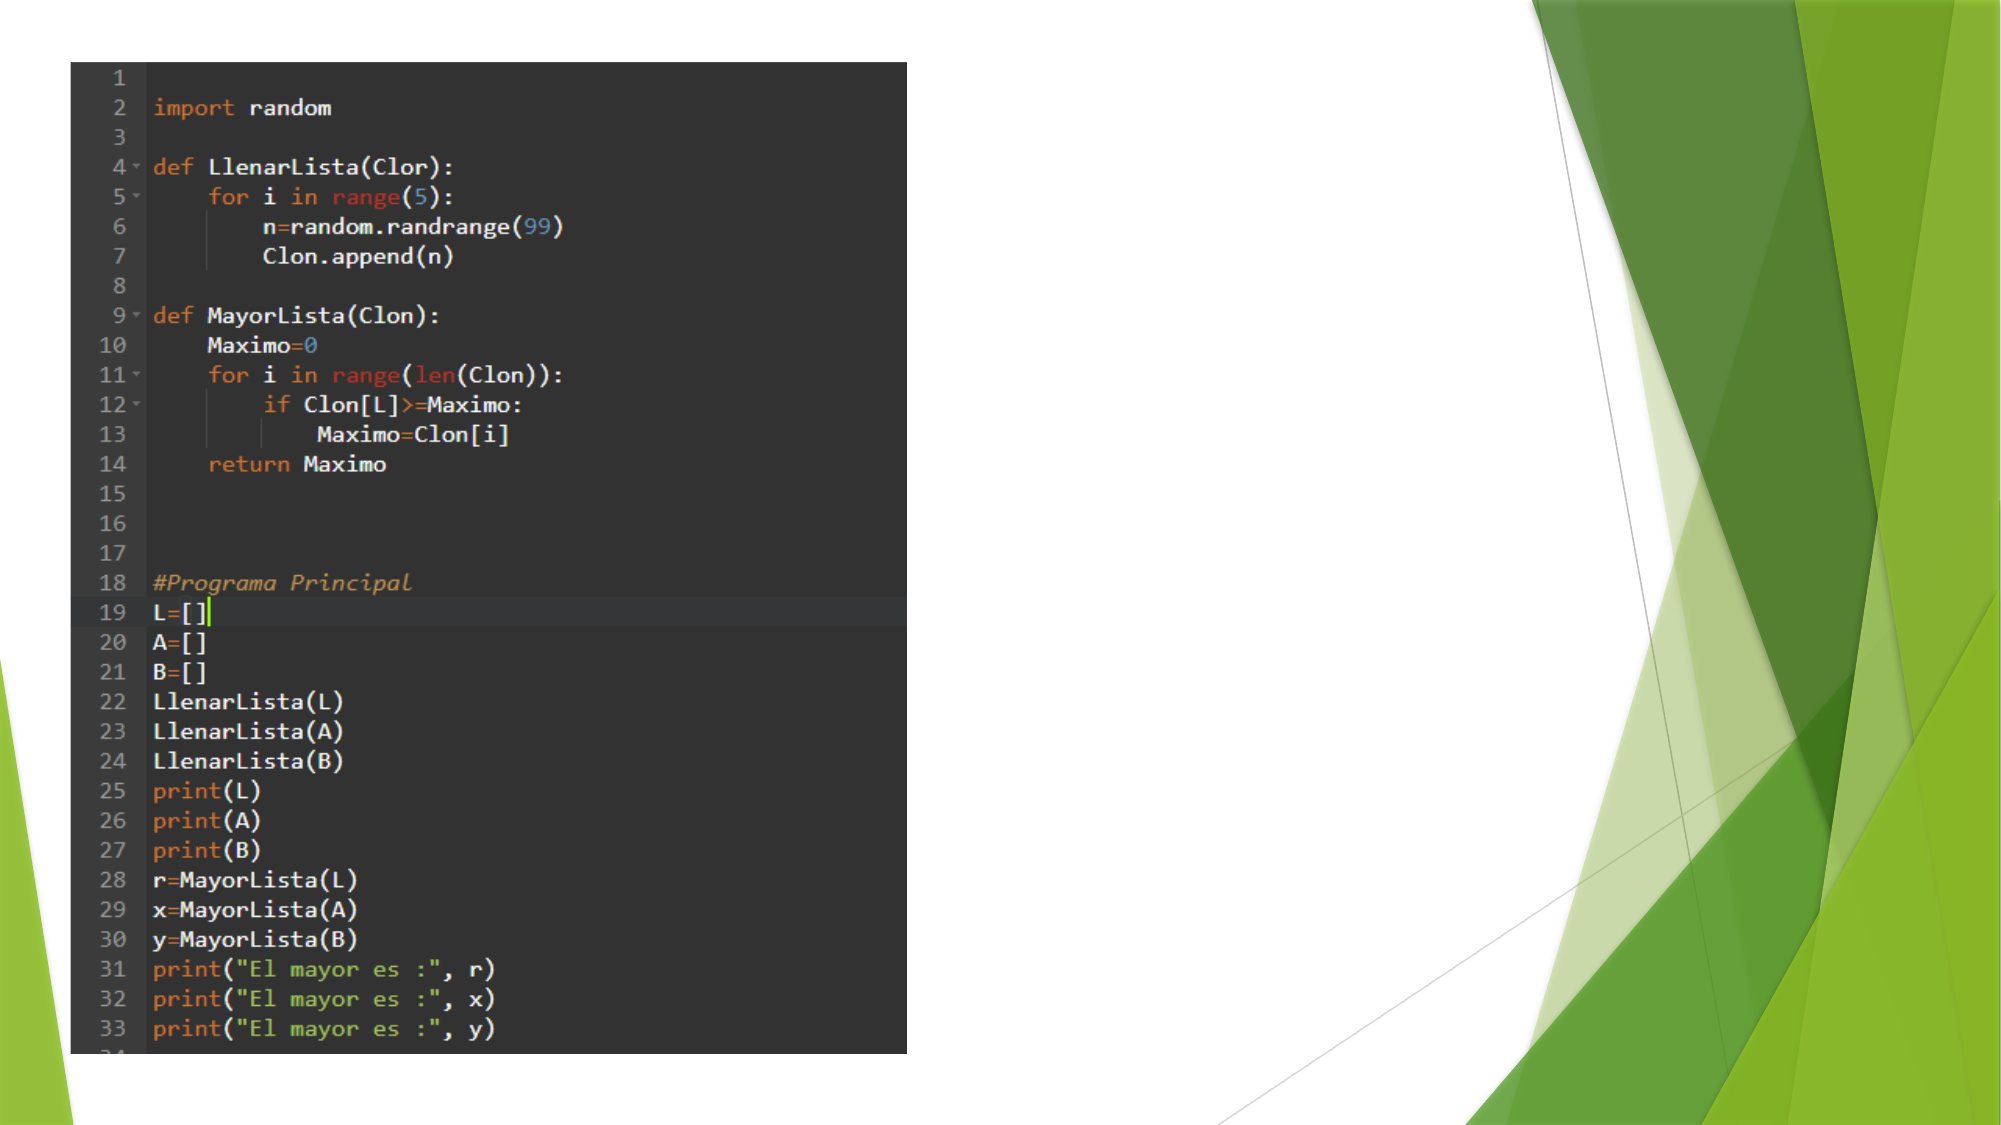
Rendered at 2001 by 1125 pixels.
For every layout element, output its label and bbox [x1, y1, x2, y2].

picture [69, 62, 908, 1055]
